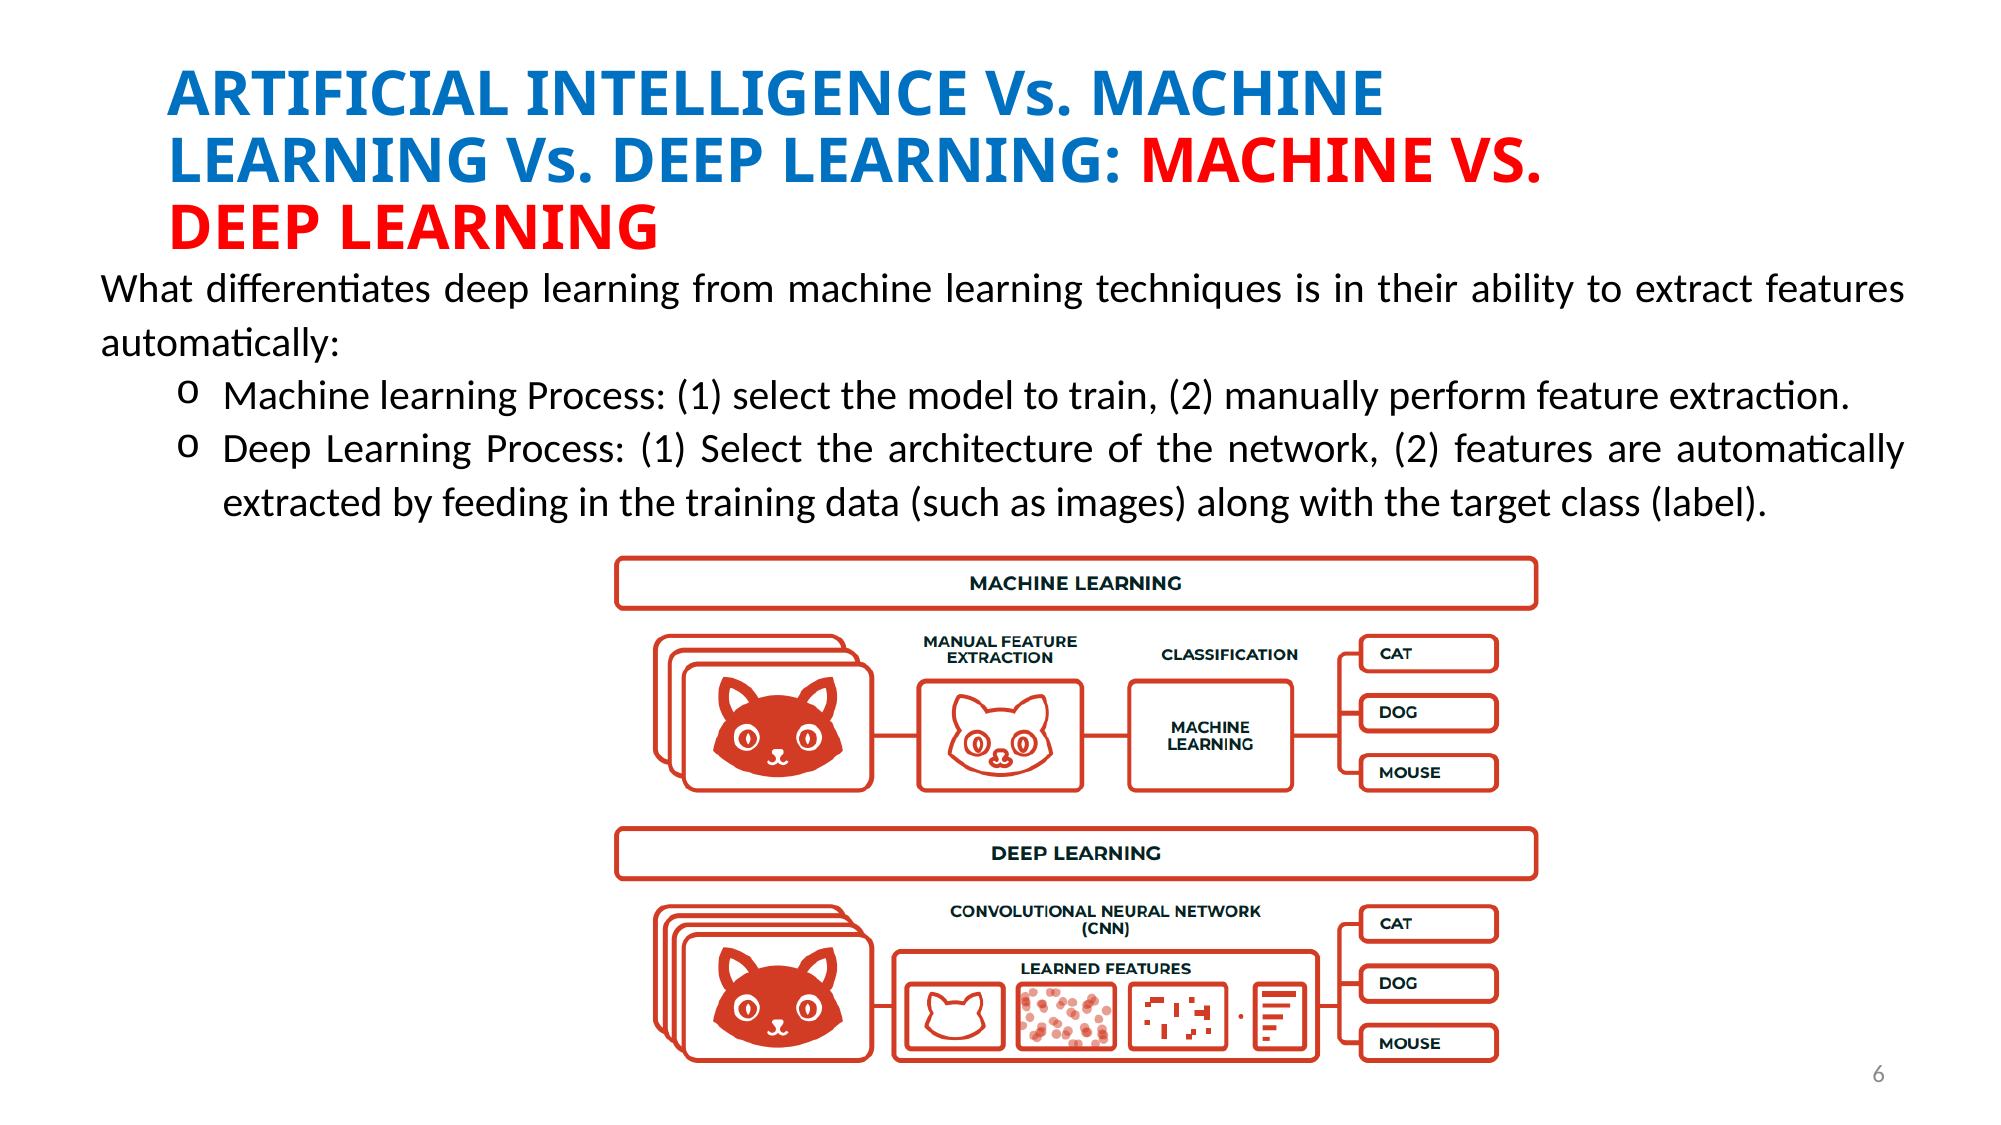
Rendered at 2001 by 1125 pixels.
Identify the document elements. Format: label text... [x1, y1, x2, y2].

text_box ARTIFICIAL INTELLIGENCE Vs. MACHINE LEARNING Vs. DEEP LEARNING: MACHINE VS. DEEP LEARNING [152, 53, 1603, 249]
text_box What differentiates deep learning from machine learning techniques is in their ability to extract features automatically: Machine learning Process: (1) select the model to train, (2) manually perform feature extraction. Deep Learning Process: (1) Select the architecture of the network, (2) features are automatically extracted by feeding in the training data (such as images) along with the target class (label). [85, 249, 1922, 533]
slide_number 6 [1433, 1042, 1900, 1103]
picture [587, 537, 1555, 1073]
